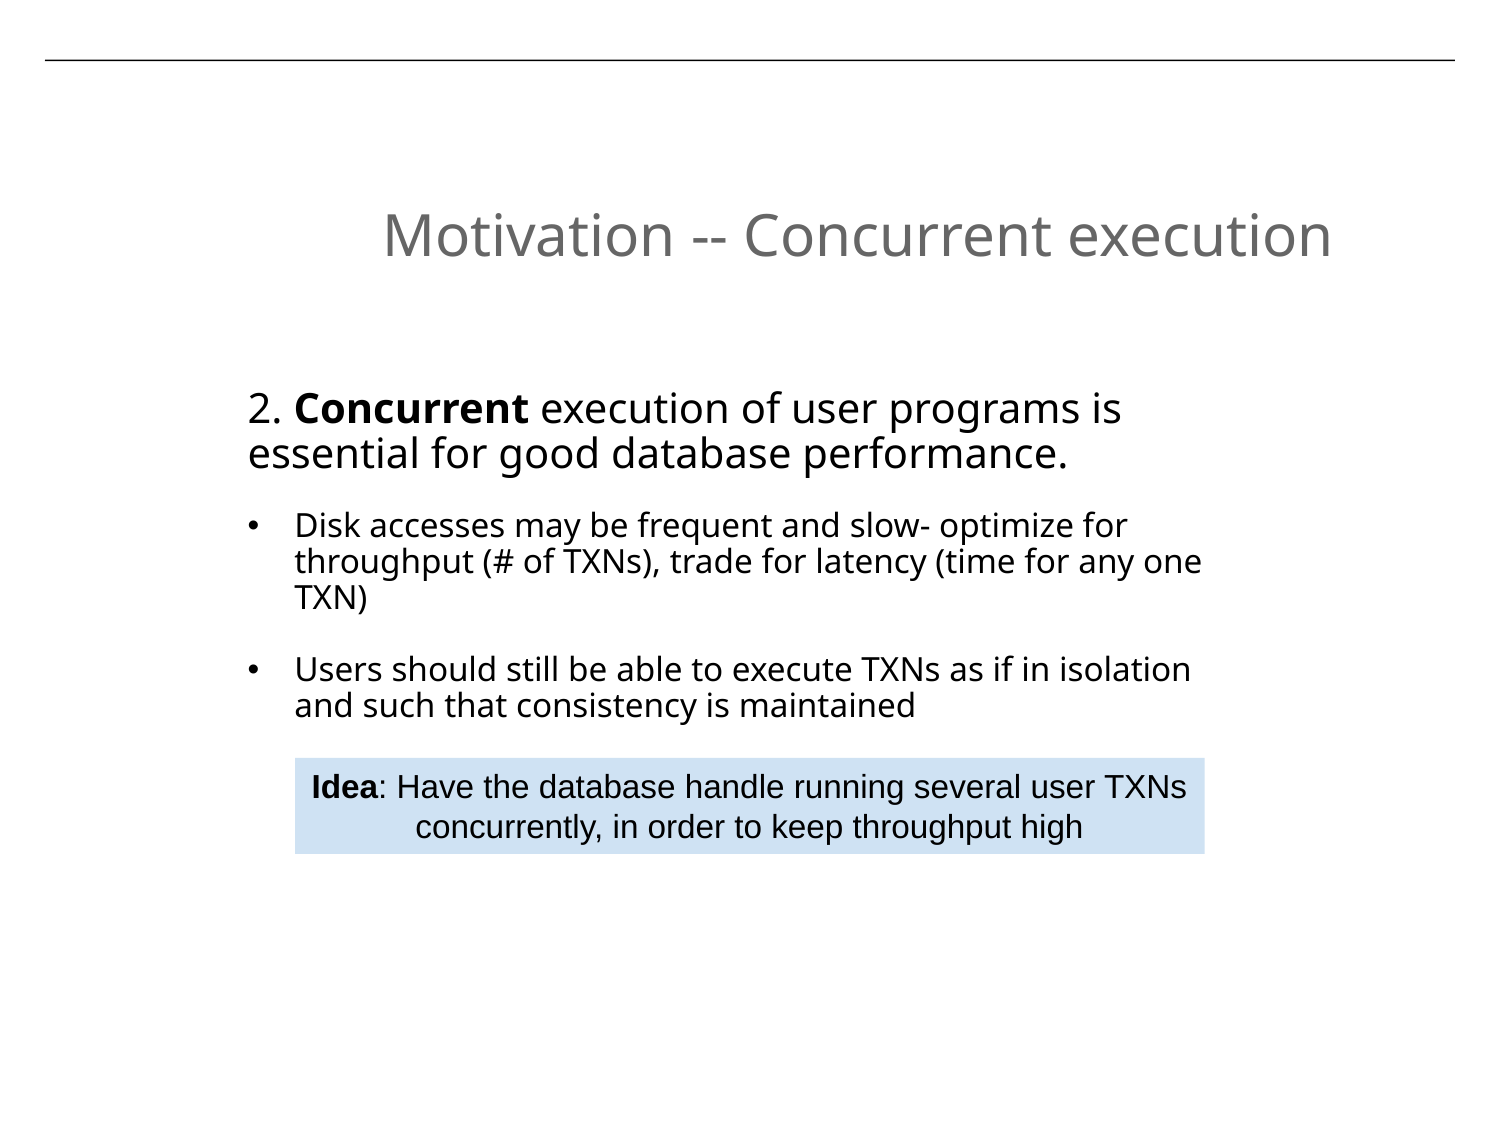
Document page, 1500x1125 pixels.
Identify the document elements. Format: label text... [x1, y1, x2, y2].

text_box 2. Concurrent execution of user programs is essential for good database performance. Disk accesses may be frequent and slow- optimize for throughput (# of TXNs), trade for latency (time for any one TXN) Users should still be able to execute TXNs as if in isolation and such that consistency is maintained [232, 380, 1268, 720]
title Motivation -- Concurrent execution [367, 182, 1464, 373]
text_box Idea: Have the database handle running several user TXNs concurrently, in order to keep throughput high [295, 757, 1205, 854]
